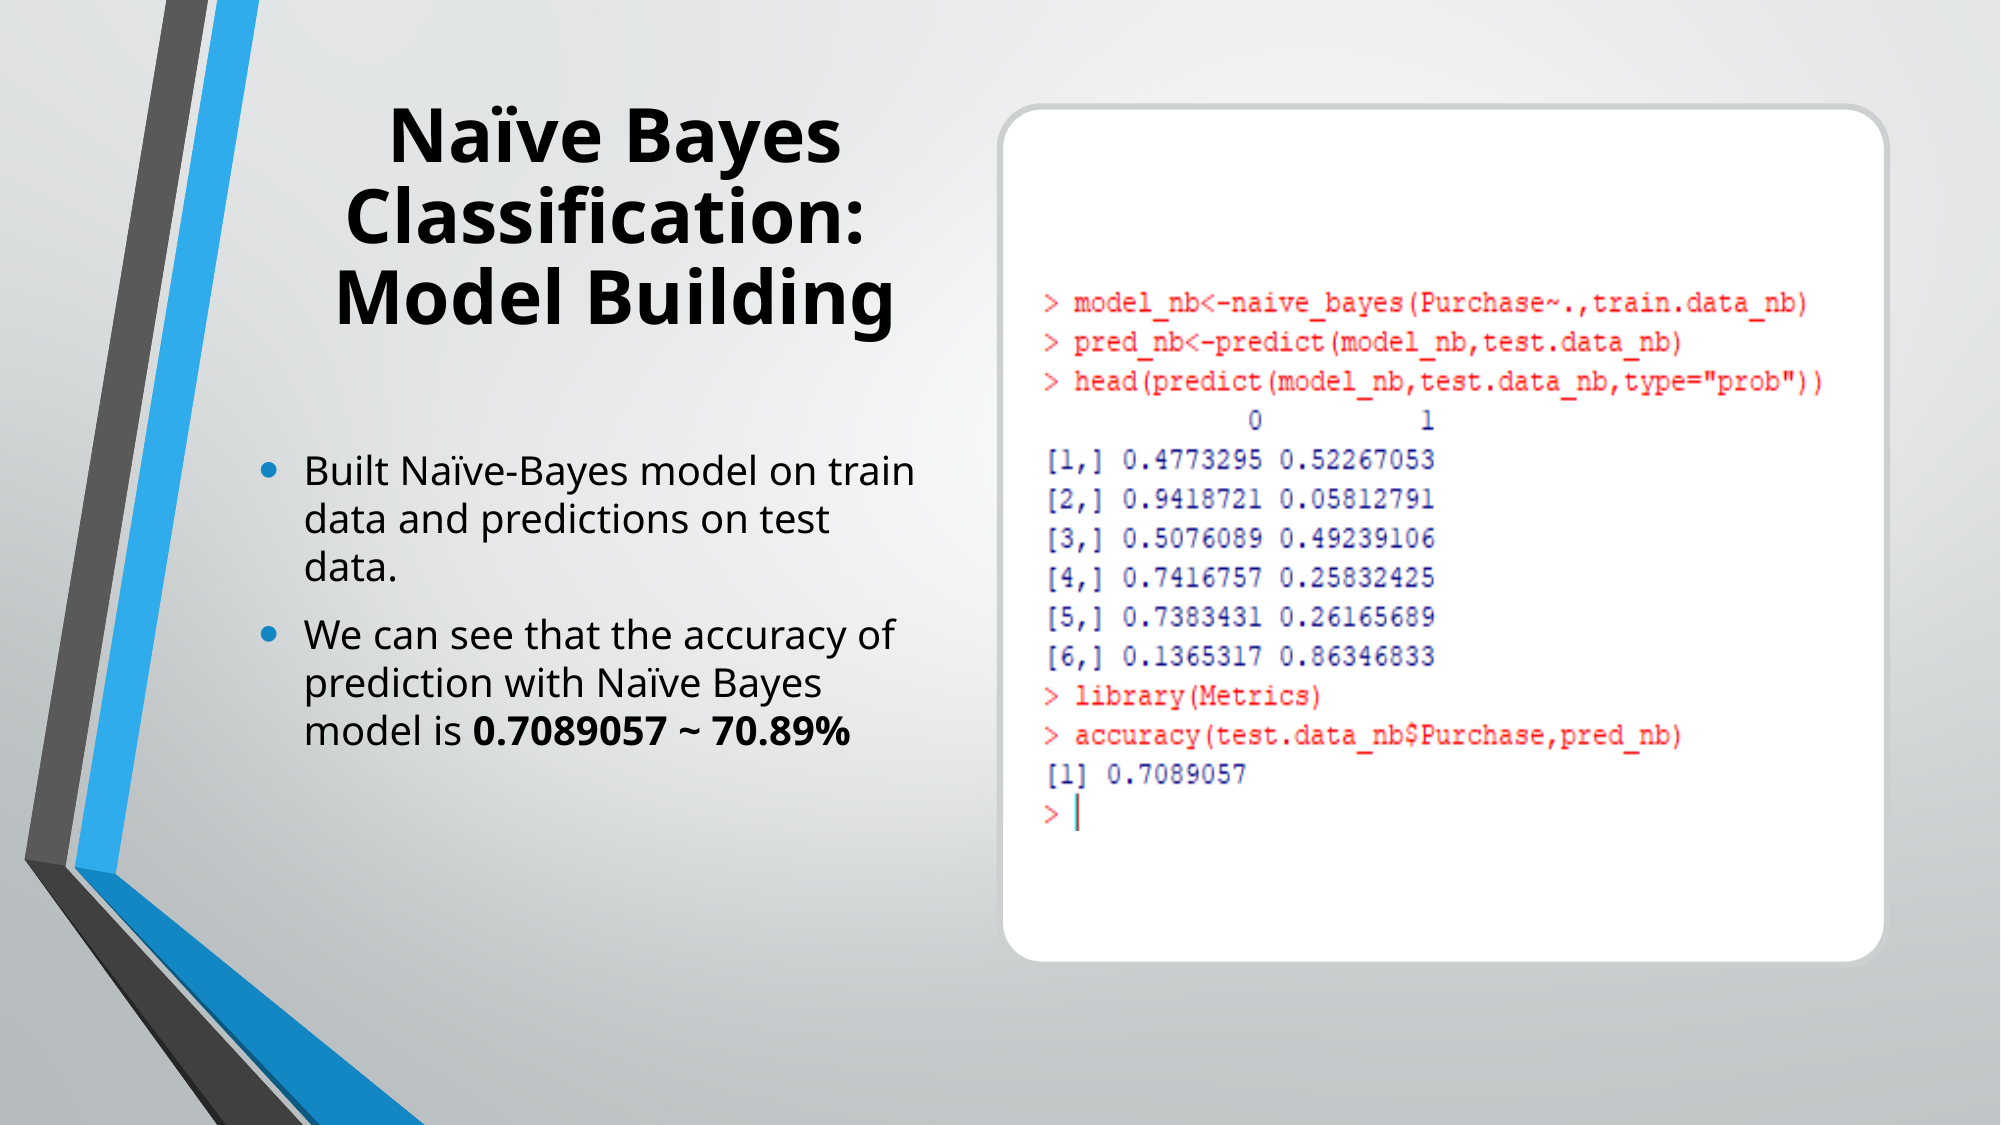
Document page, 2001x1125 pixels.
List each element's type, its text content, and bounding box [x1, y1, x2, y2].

title Naïve Bayes Classification: Model Building [425, 75, 988, 364]
list Built Naïve-Bayes model on train data and predictions on test data. We can see that the accuracy of prediction with Naïve Bayes model is 0.7089057 ~ 70.89% [425, 437, 946, 762]
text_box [24, 0, 425, 1125]
text_box [998, 105, 1889, 967]
picture [1040, 283, 1834, 831]
